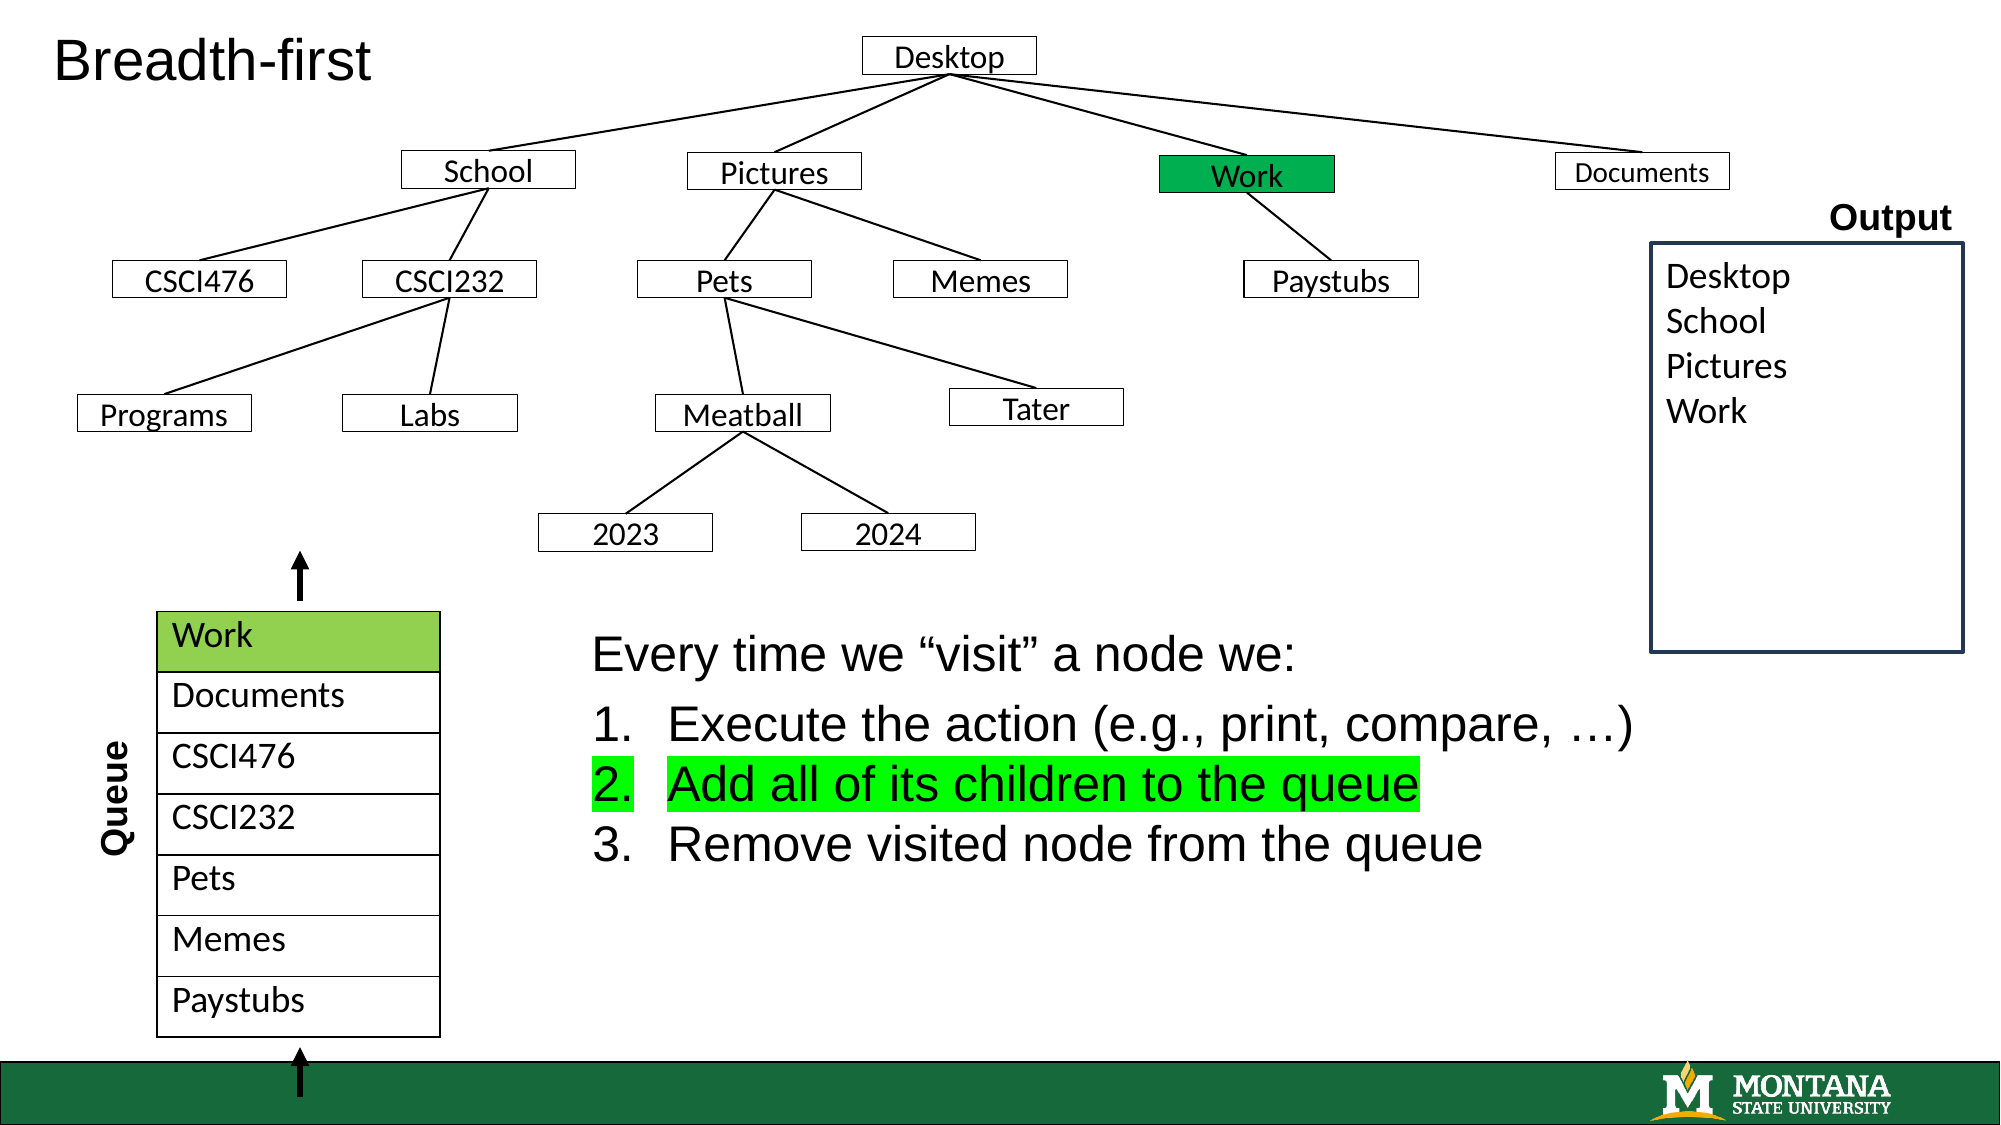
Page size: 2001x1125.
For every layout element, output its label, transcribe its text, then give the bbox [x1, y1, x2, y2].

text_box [774, 189, 982, 261]
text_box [163, 297, 429, 395]
table_cell Documents [158, 673, 439, 732]
text_box Queue [82, 725, 142, 873]
text_box 2024 [799, 511, 977, 553]
text_box Pets [635, 258, 814, 300]
table_cell Paystubs [158, 977, 439, 1036]
text_box CSCI476 [110, 258, 289, 300]
text_box School [400, 149, 578, 190]
text_box Breadth-first [39, 15, 388, 100]
picture [1649, 1060, 1892, 1122]
text_box Desktop School Pictures Work [1649, 241, 1965, 654]
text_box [724, 189, 774, 261]
text_box Pictures [685, 158, 864, 192]
text_box Labs [341, 392, 519, 434]
text_box 2023 [536, 512, 715, 553]
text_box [724, 297, 1037, 389]
table_cell Pets [158, 856, 439, 915]
text_box Execute the action (e.g., print, compare, …) Add all of its children to the queue Remove visited node from the queue [577, 683, 1651, 879]
table_header Work [158, 612, 439, 671]
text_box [429, 297, 450, 395]
text_box Memes [892, 258, 1070, 300]
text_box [949, 73, 1643, 153]
table_cell CSCI232 [158, 795, 439, 854]
text_box Documents [1553, 150, 1731, 192]
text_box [1892, 1060, 2000, 1125]
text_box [742, 431, 889, 514]
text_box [625, 431, 740, 514]
table_cell CSCI476 [158, 734, 439, 793]
text_box Programs [75, 392, 253, 434]
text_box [449, 187, 489, 261]
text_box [1246, 192, 1332, 261]
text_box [488, 73, 774, 151]
text_box Tater [947, 386, 1125, 428]
text_box Desktop [860, 35, 1039, 71]
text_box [774, 73, 947, 153]
text_box Every time we “visit” a node we: [576, 614, 1313, 690]
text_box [199, 187, 449, 261]
text_box Paystubs [1242, 258, 1420, 300]
text_box Meatball [654, 392, 832, 430]
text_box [0, 1060, 1647, 1125]
text_box CSCI232 [360, 258, 539, 300]
text_box Output [1814, 185, 1968, 246]
table_cell Memes [158, 916, 439, 976]
text_box Work [1158, 161, 1336, 195]
